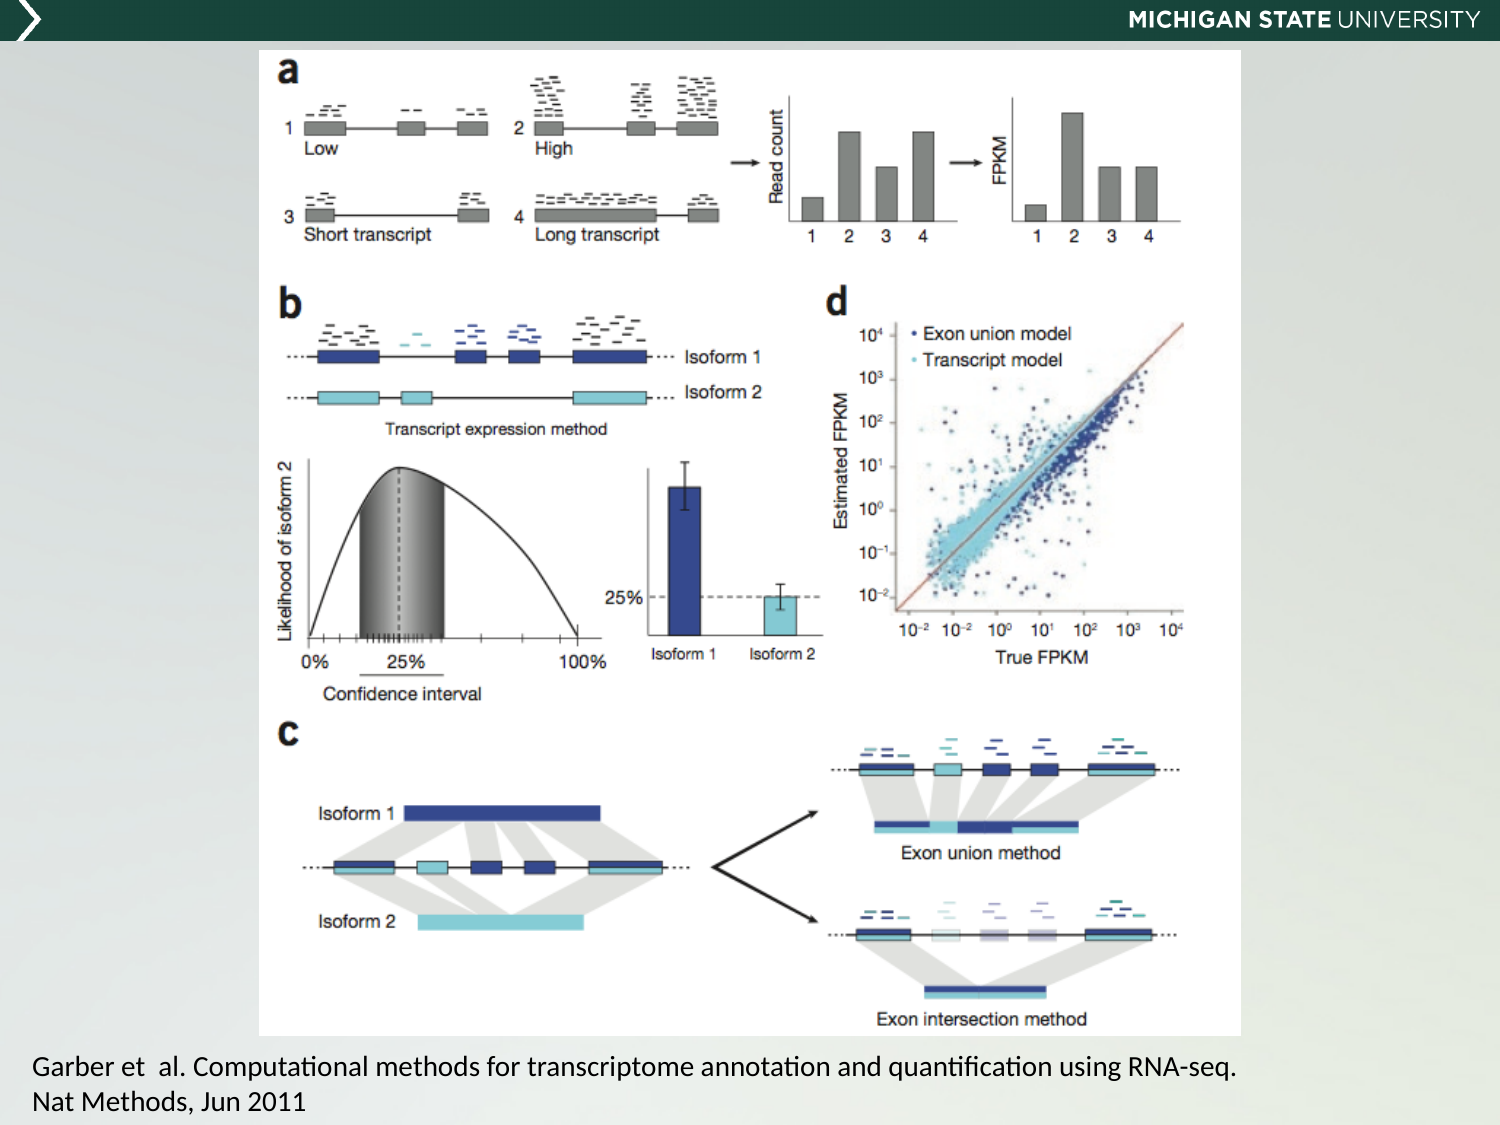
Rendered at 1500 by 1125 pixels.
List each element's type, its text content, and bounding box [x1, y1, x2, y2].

picture [0, 0, 1500, 1125]
text_box Garber et al. Computational methods for transcriptome annotation and quantification using RNA-seq. Nat Methods, Jun 2011 [17, 1039, 1260, 1125]
